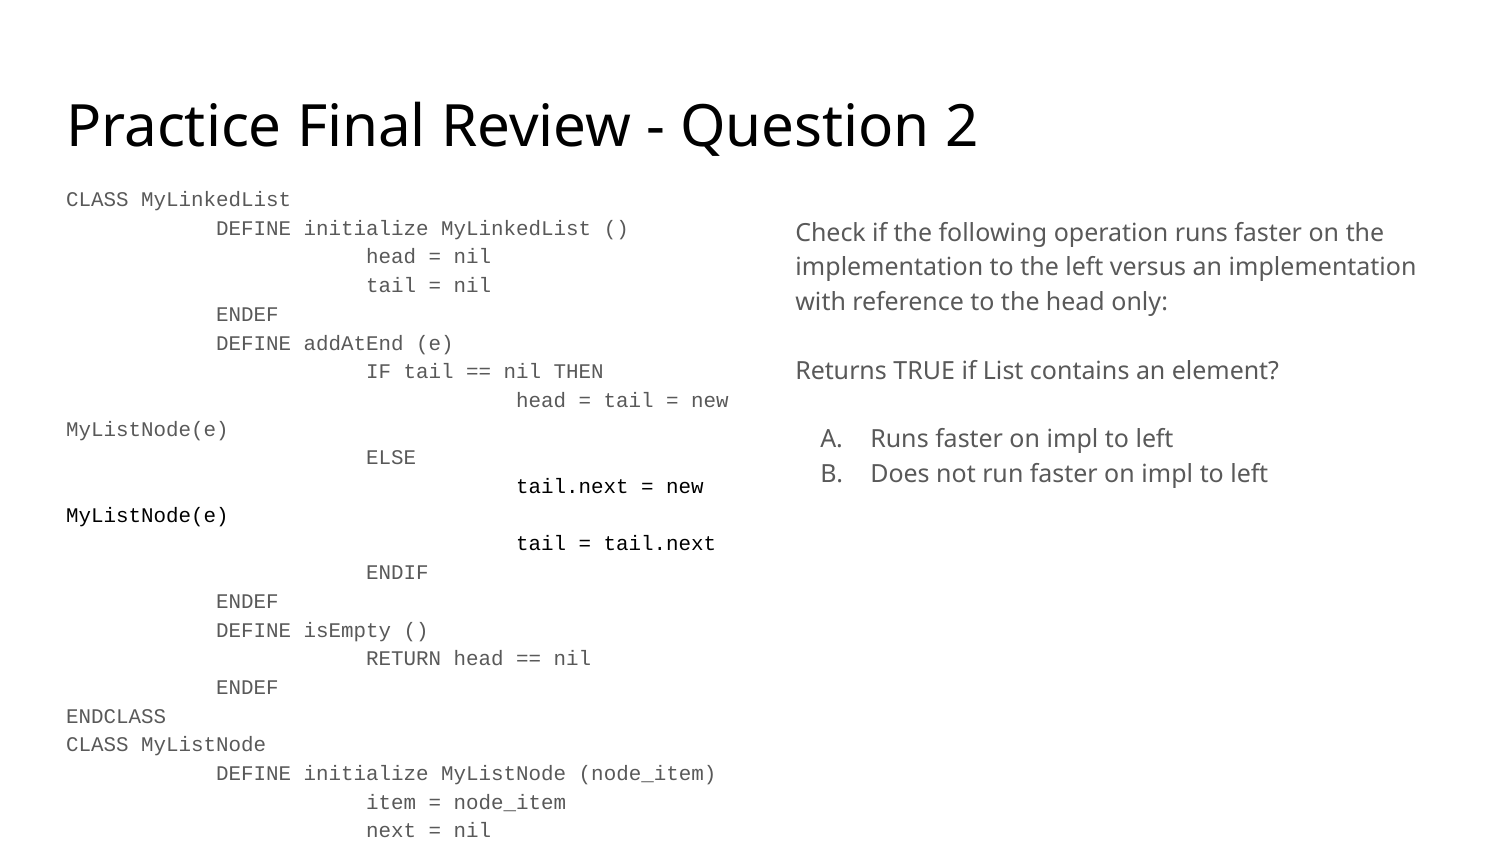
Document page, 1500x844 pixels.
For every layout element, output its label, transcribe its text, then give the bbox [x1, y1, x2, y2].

title Practice Final Review - Question 2 [51, 72, 1449, 166]
list CLASS MyLinkedList DEFINE initialize MyLinkedList () head = nil tail = nil ENDEF DEFINE addAtEnd (e) IF tail == nil THEN head = tail = new MyListNode(e) ELSE tail.next = new MyListNode(e) tail = tail.next ENDIF ENDEF DEFINE isEmpty () RETURN head == nil ENDEF ENDCLASS CLASS MyListNode DEFINE initialize MyListNode (node_item) item = node_item next = nil ENDEF ENDCLASS [51, 166, 781, 832]
list Check if the following operation runs faster on the implementation to the left versus an implementation with reference to the head only: Returns TRUE if List contains an element? Runs faster on impl to left Does not run faster on impl to left [780, 166, 1454, 790]
